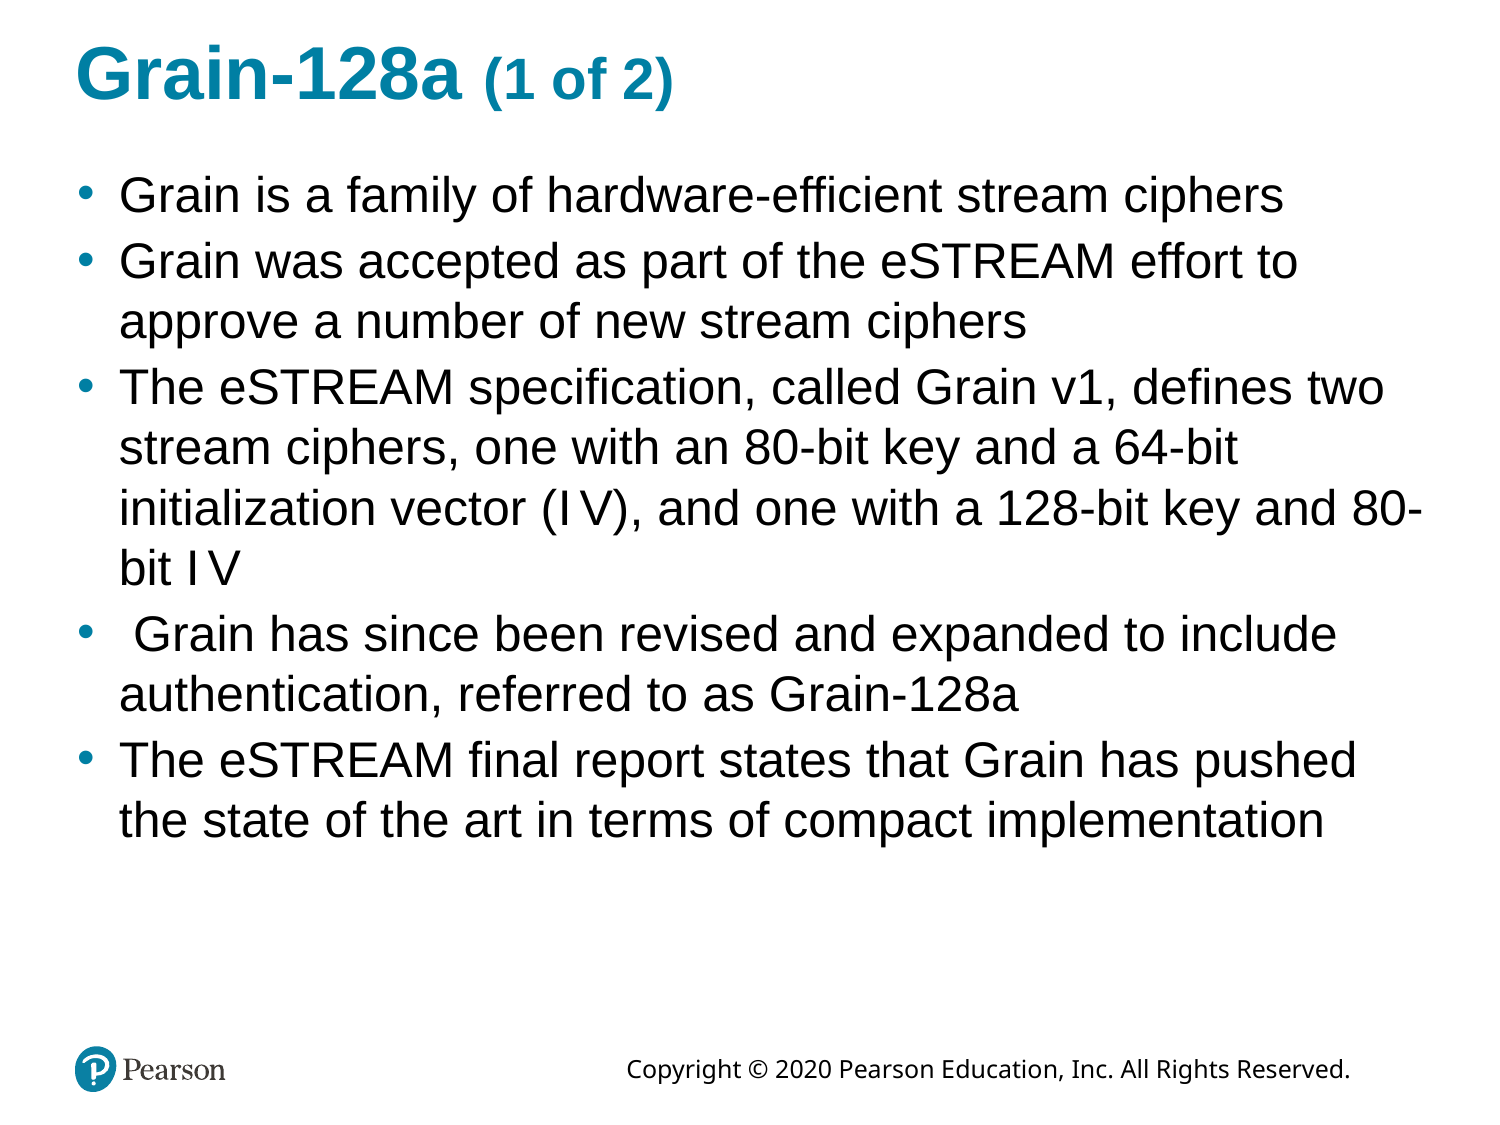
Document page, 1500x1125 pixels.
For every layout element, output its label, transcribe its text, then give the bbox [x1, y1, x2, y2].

title Grain-128a (1 of 2) [75, 27, 1425, 115]
list Grain is a family of hardware-efficient stream ciphers Grain was accepted as part of the eSTREAM effort to approve a number of new stream ciphers The eSTREAM specification, called Grain v1, defines two stream ciphers, one with an 80-bit key and a 64-bit initialization vector (I V), and one with a 128-bit key and 80-bit I V Grain has since been revised and expanded to include authentication, referred to as Grain-128a The eSTREAM final report states that Grain has pushed the state of the art in terms of compact implementation [77, 162, 1425, 863]
